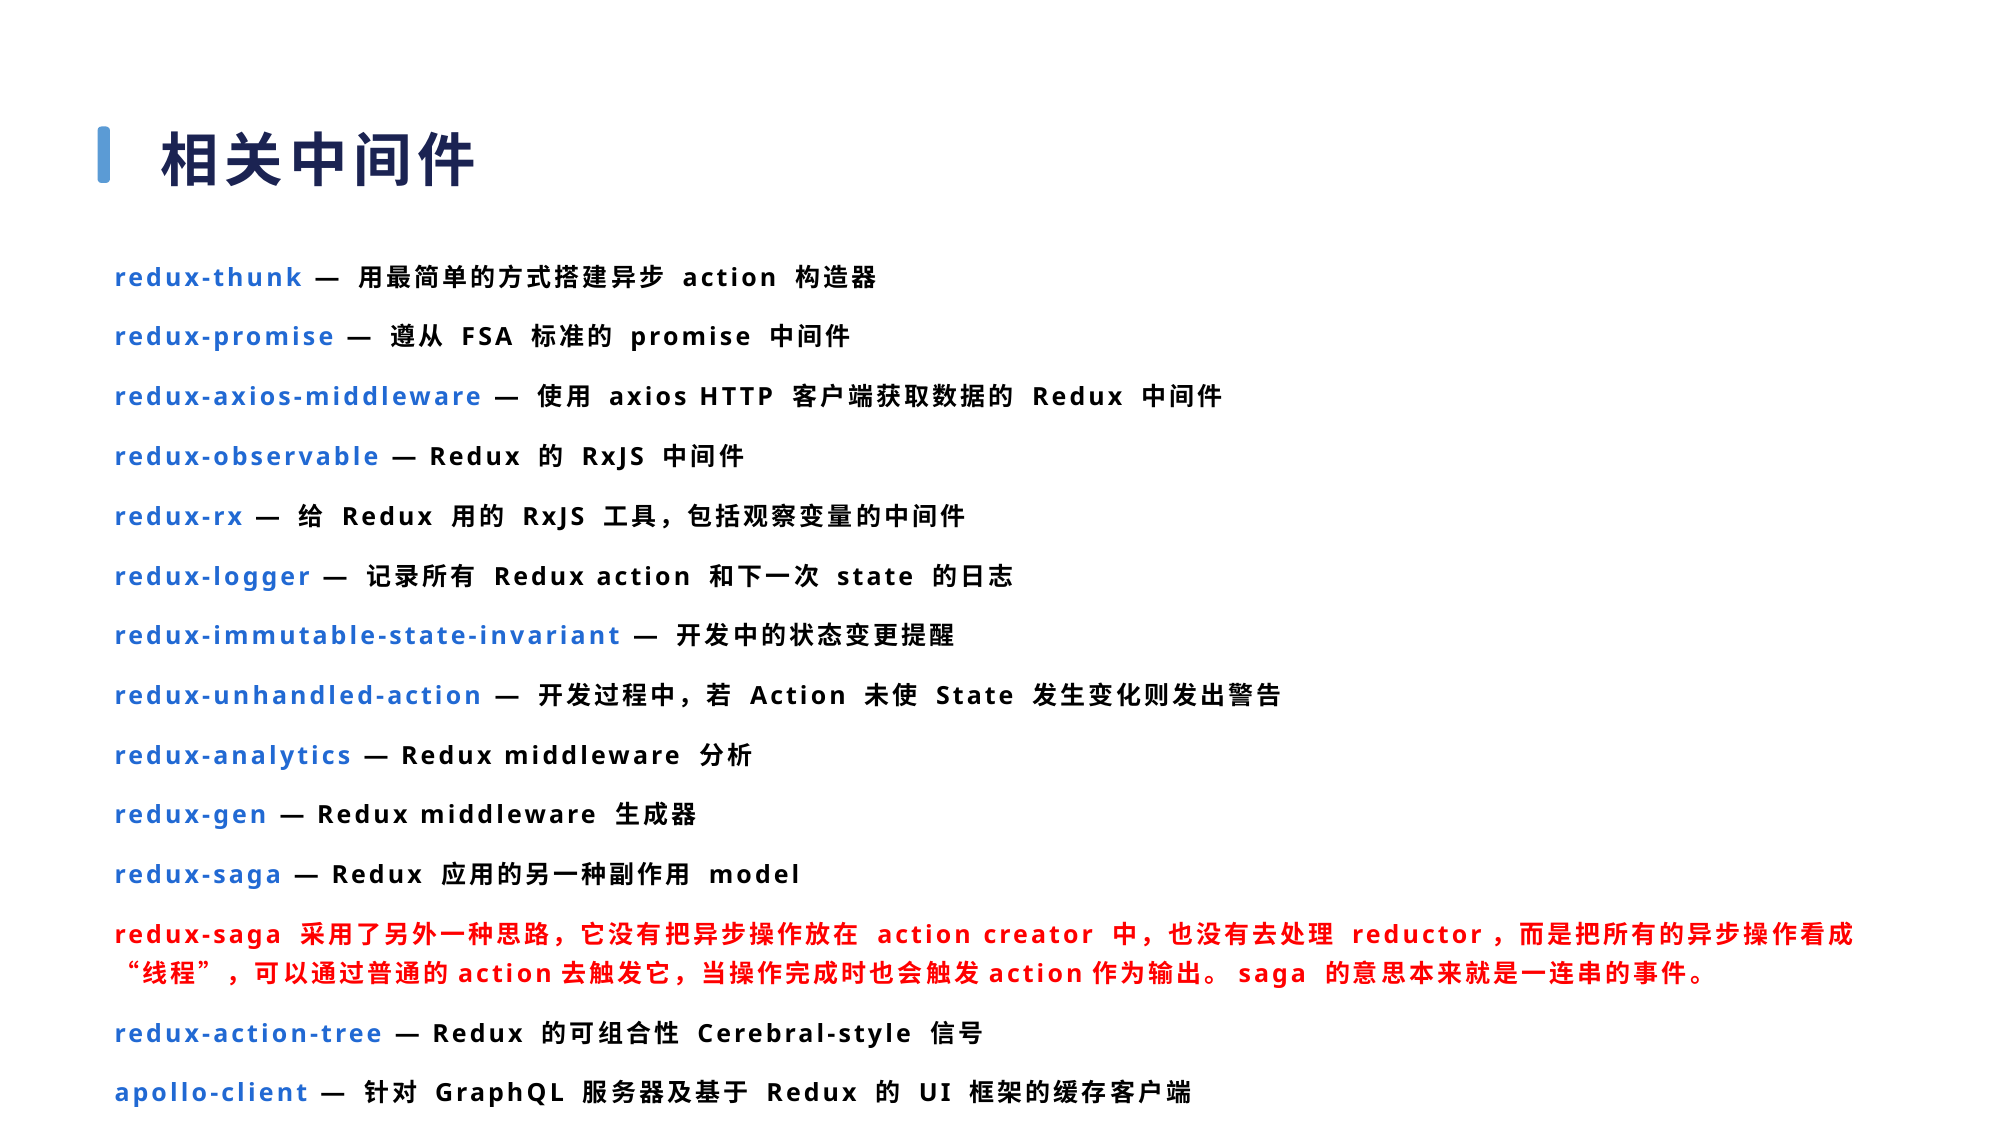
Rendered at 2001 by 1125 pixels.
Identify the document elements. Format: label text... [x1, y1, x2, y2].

title 相关中间件 [145, 99, 1900, 216]
list redux-thunk — 用最简单的方式搭建异步 action 构造器 redux-promise — 遵从 FSA 标准的 promise 中间件 redux-axios-middleware — 使用 axios HTTP 客户端获取数据的 Redux 中间件 redux-observable — Redux 的 RxJS 中间件 redux-rx — 给 Redux 用的 RxJS 工具，包括观察变量的中间件 redux-logger — 记录所有 Redux action 和下一次 state 的日志 redux-immutable-state-invariant — 开发中的状态变更提醒 redux-unhandled-action — 开发过程中，若 Action 未使 State 发生变化则发出警告 redux-analytics — Redux middleware 分析 redux-gen — Redux middleware 生成器 redux-saga — Redux 应用的另一种副作用 model redux-saga 采用了另外一种思路，它没有把异步操作放在 action creator 中，也没有去处理 reductor，而是把所有的异步操作看成“线程”，可以通过普通的action去触发它，当操作完成时也会触发action作为输出。saga 的意思本来就是一连串的事件。 redux-action-tree — Redux 的可组合性 Cerebral-style 信号 apollo-client — 针对 GraphQL 服务器及基于 Redux 的 UI 框架的缓存客户端 [99, 244, 1900, 1026]
